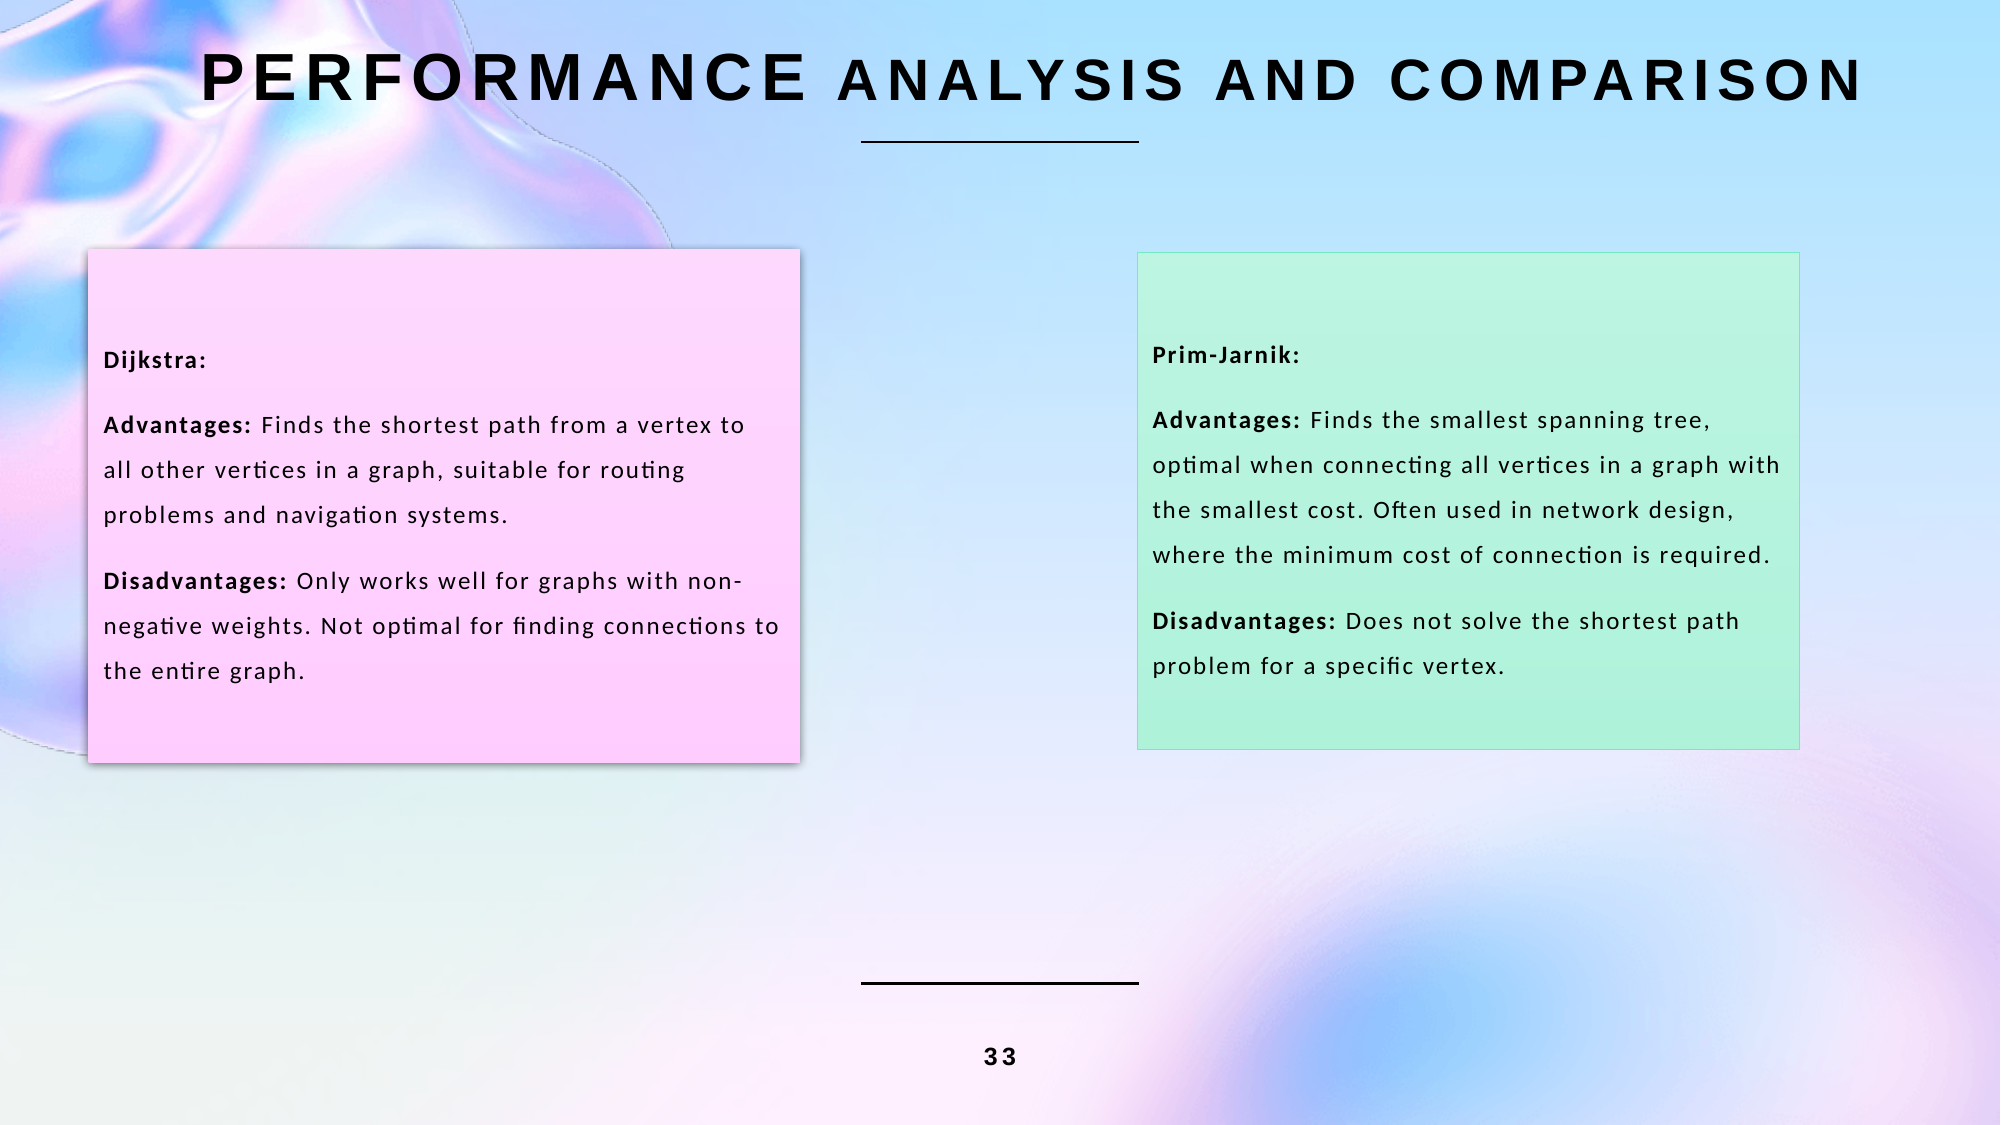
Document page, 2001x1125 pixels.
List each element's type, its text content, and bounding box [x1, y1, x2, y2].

text_box Dijkstra: Advantages: Finds the shortest path from a vertex to all other vertices in a graph, suitable for routing problems and navigation systems. Disadvantages: Only works well for graphs with non-negative weights. Not optimal for finding connections to the entire graph. [88, 249, 800, 763]
title Performance Analysis and Comparison [200, 0, 2000, 163]
slide_number 33 [662, 985, 1338, 1125]
picture [0, 0, 2000, 1125]
list Prim-Jarnik: Advantages: Finds the smallest spanning tree, optimal when connecting all vertices in a graph with the smallest cost. Often used in network design, where the minimum cost of connection is required. Disadvantages: Does not solve the shortest path problem for a specific vertex. [1137, 252, 1800, 750]
